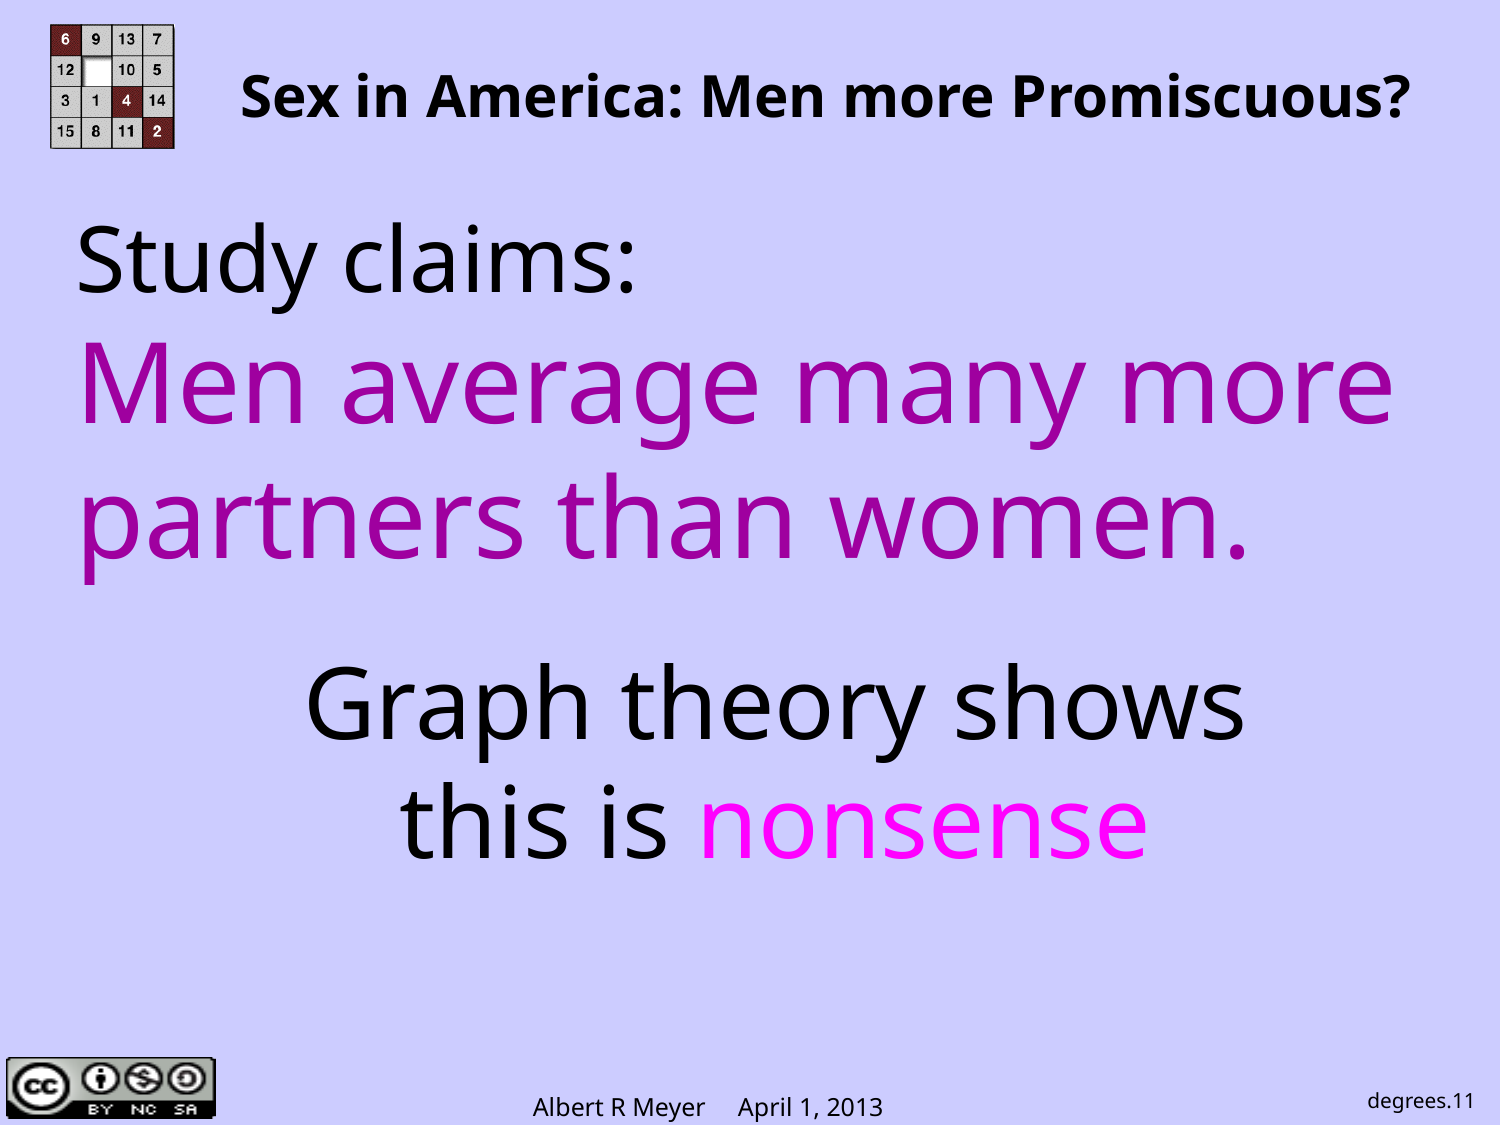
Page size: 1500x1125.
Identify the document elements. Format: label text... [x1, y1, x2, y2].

picture [6, 1057, 216, 1119]
text_box Graph theory shows this is nonsense [288, 631, 1264, 887]
text_box Study claims: Men average many more partners than women. [60, 193, 1442, 589]
picture [50, 24, 175, 149]
title Sex in America: Men more Promiscuous? [225, 0, 1464, 188]
slide_number degrees.11 [1247, 1079, 1491, 1121]
